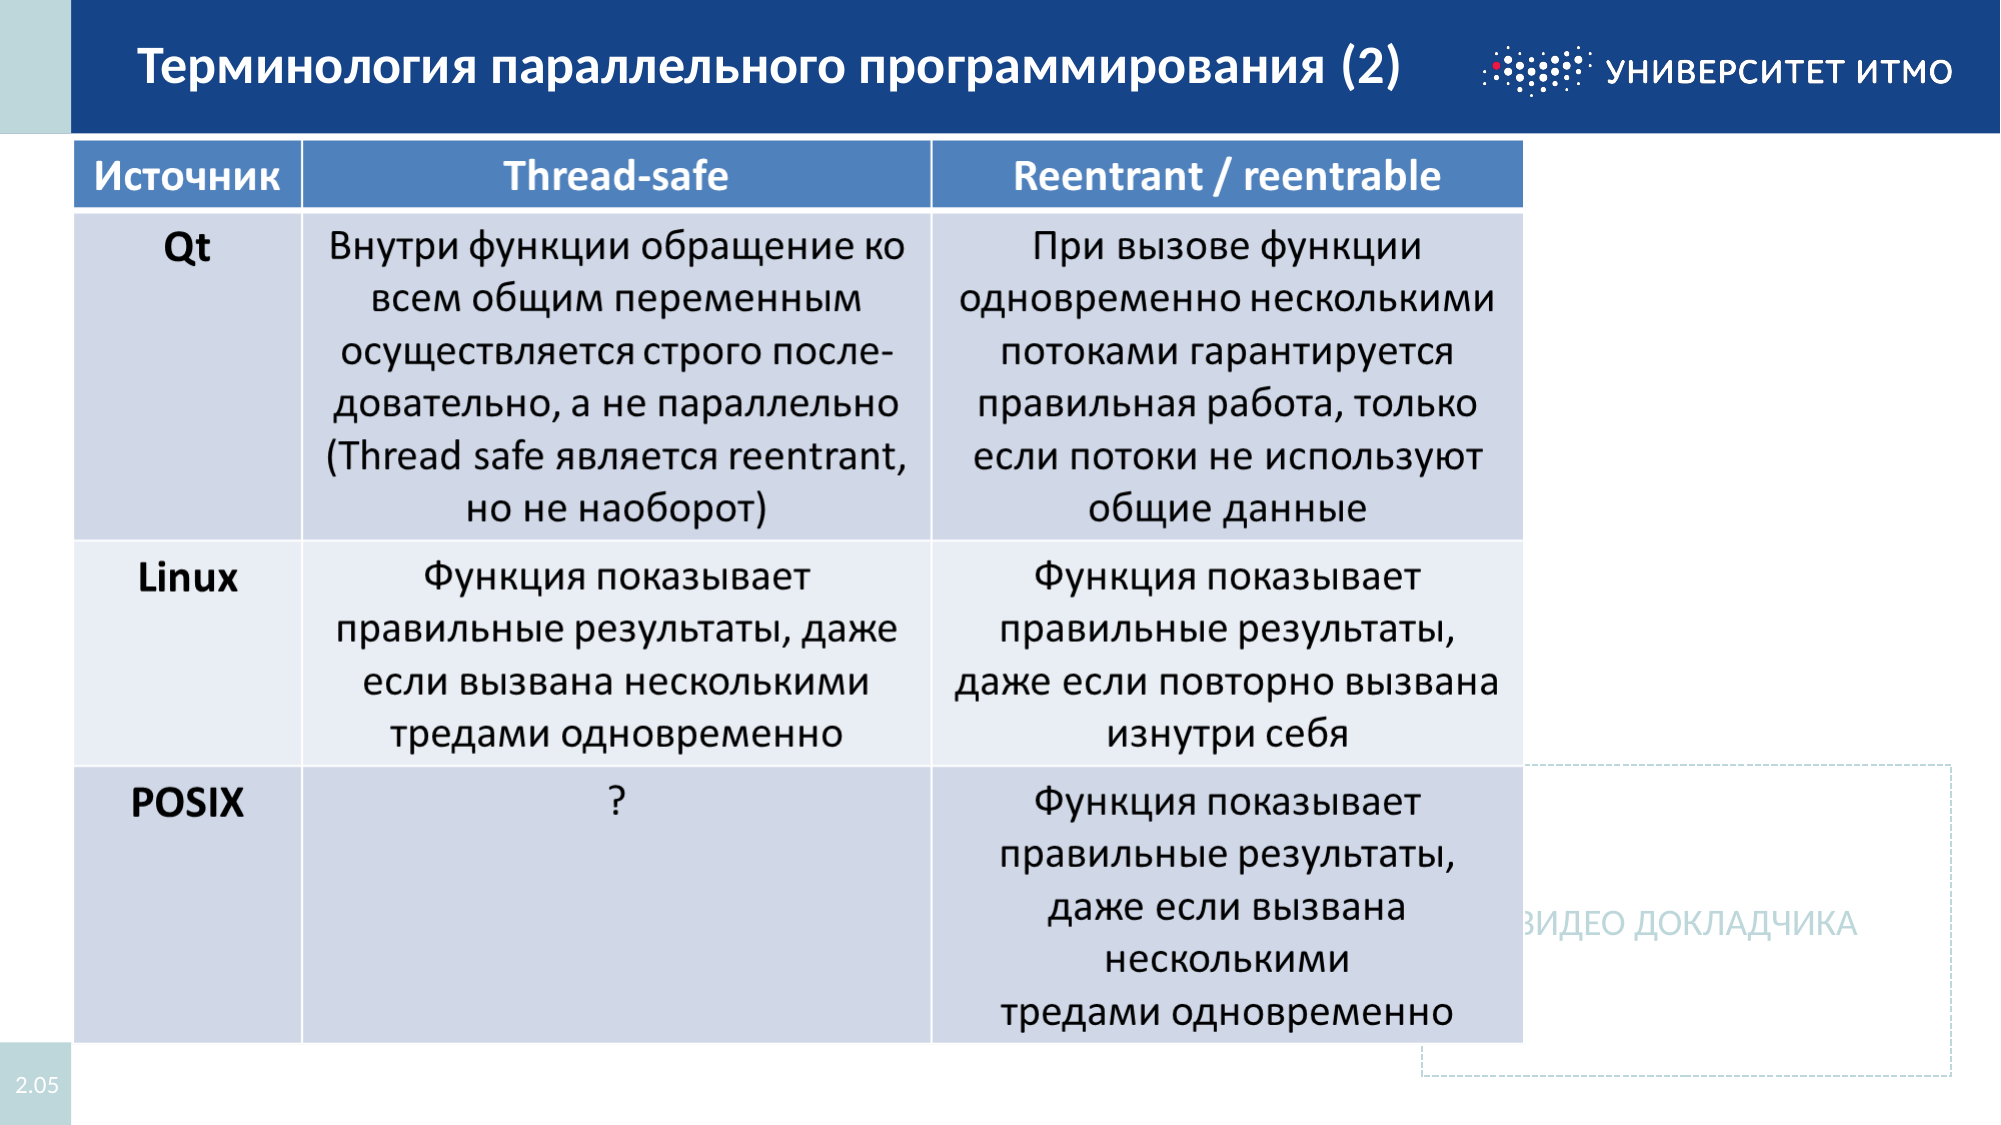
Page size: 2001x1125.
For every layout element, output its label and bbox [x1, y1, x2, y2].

picture [71, 133, 1529, 1064]
text_box [0, 0, 2000, 1125]
